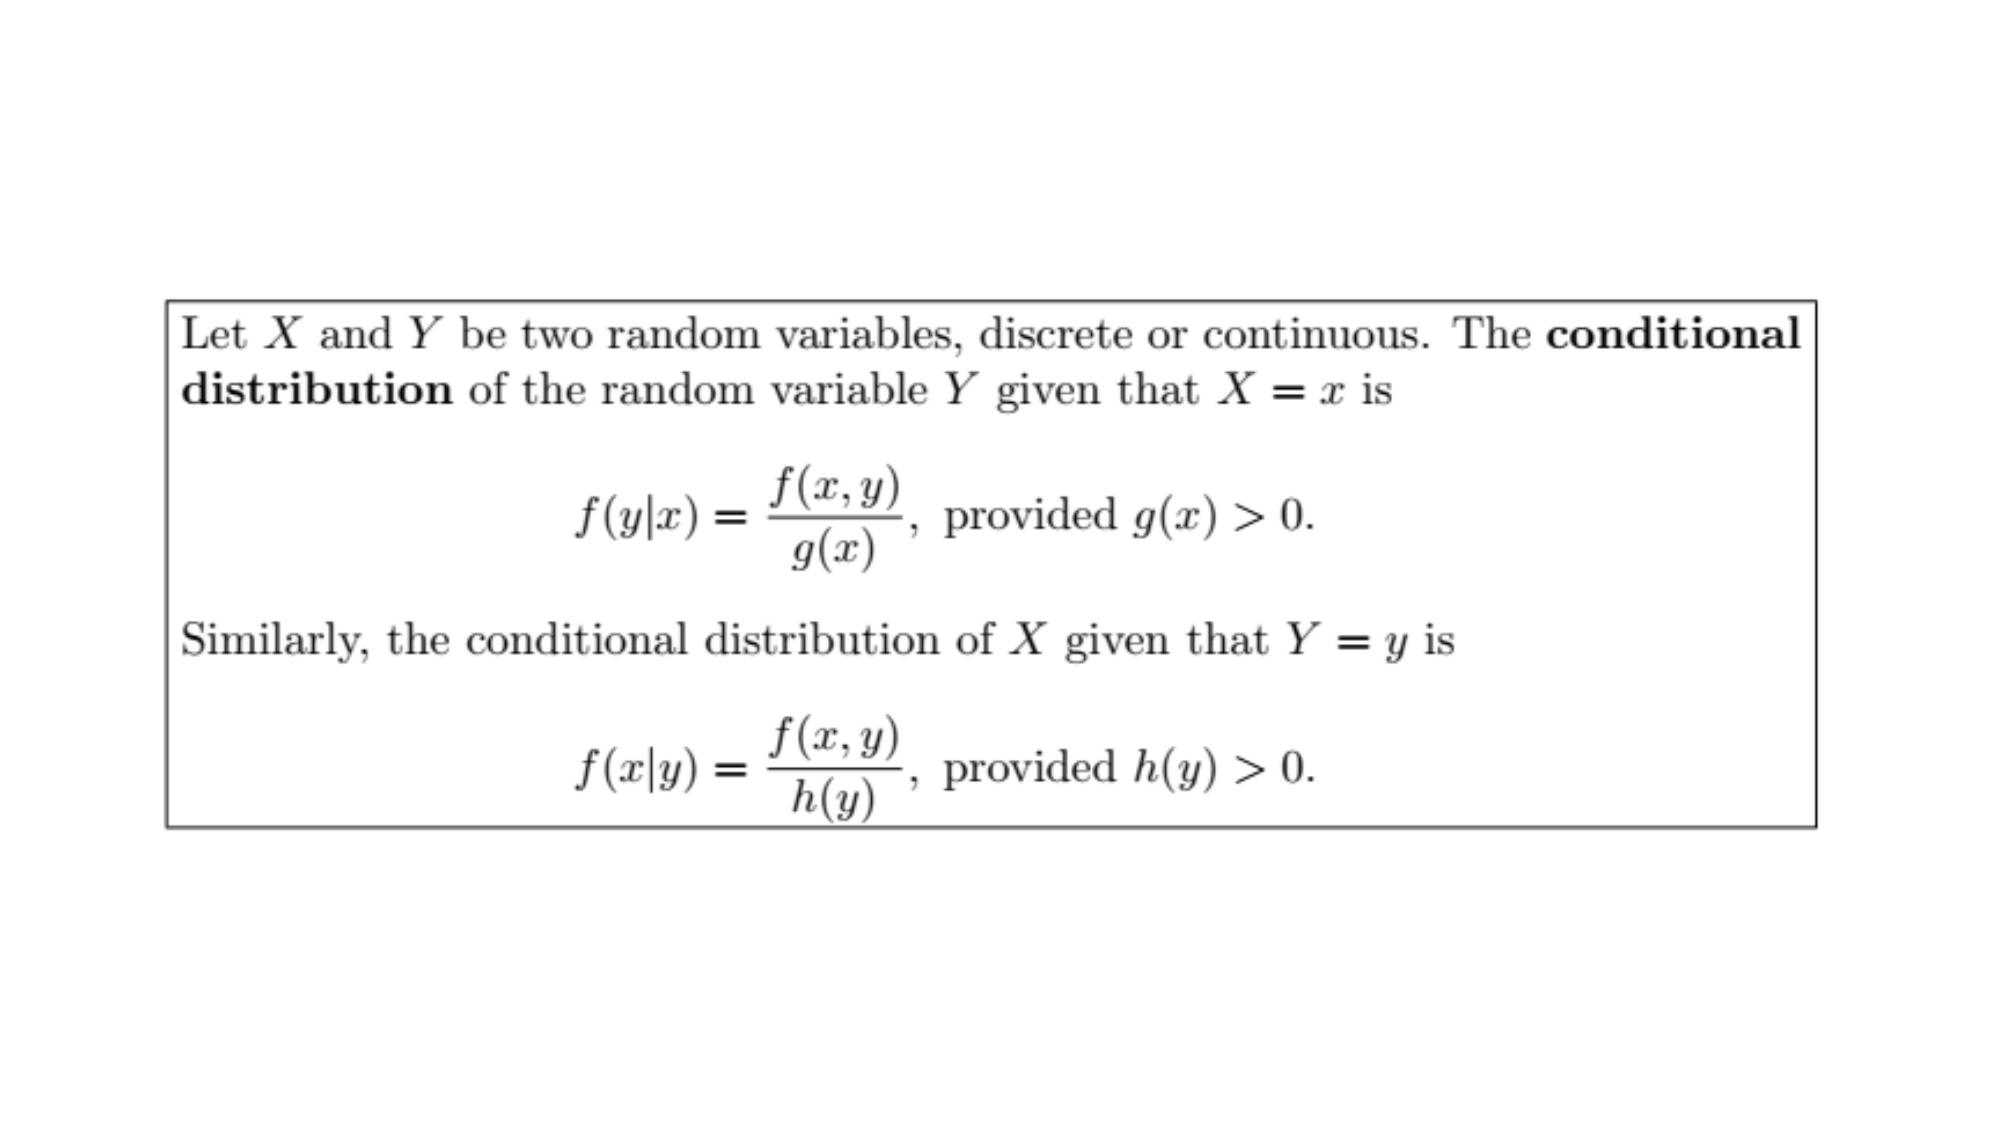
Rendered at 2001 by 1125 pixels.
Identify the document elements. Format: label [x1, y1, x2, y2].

picture [137, 277, 1839, 840]
